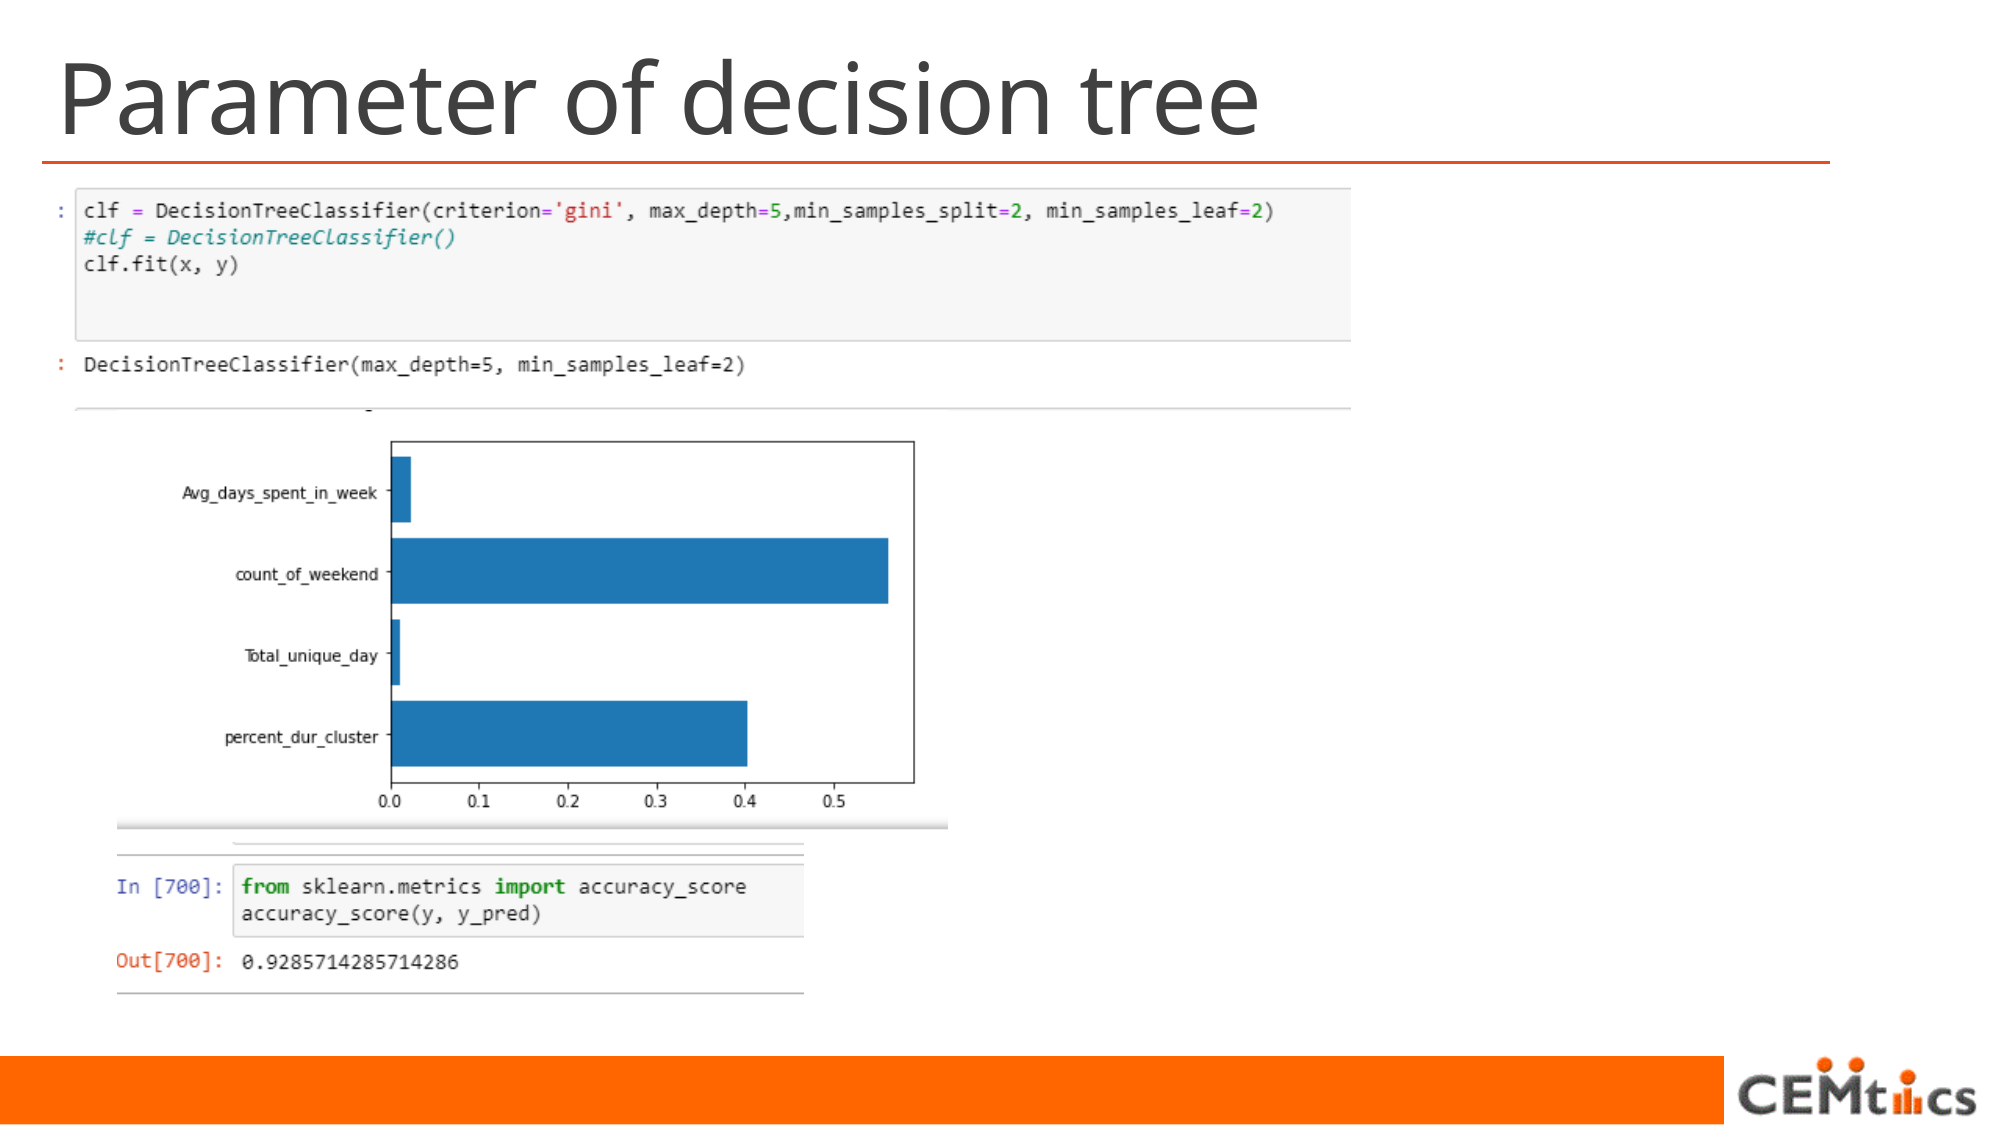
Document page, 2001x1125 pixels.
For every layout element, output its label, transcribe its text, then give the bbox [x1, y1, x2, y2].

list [57, 173, 1352, 411]
picture [1736, 1053, 1980, 1121]
picture [117, 409, 949, 831]
picture [117, 841, 805, 996]
title Parameter of decision tree [41, 46, 1830, 163]
